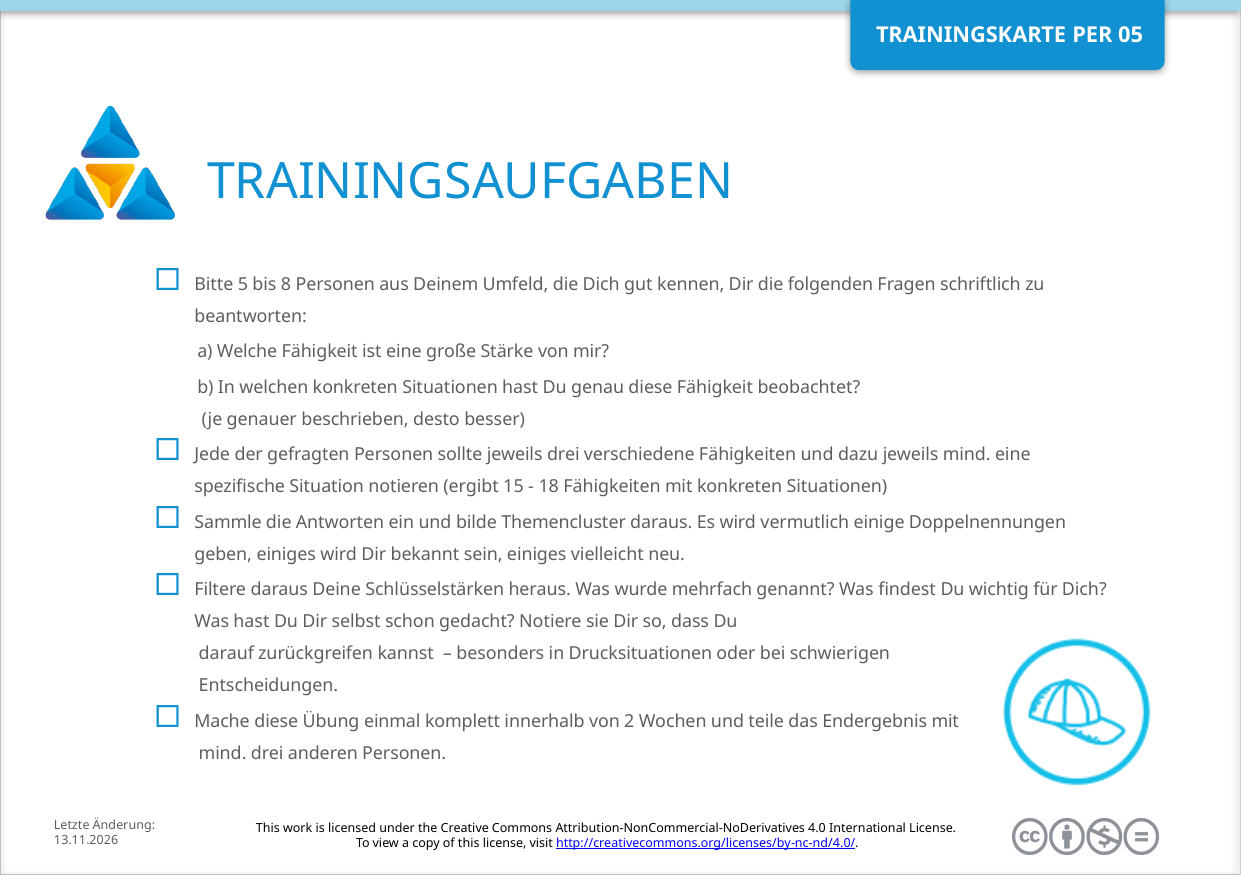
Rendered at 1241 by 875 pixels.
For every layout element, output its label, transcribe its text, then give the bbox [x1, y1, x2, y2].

picture [1012, 818, 1159, 855]
list Bitte 5 bis 8 Personen aus Deinem Umfeld, die Dich gut kennen, Dir die folgenden Fragen schriftlich zu beantworten: a) Welche Fähigkeit ist eine große Stärke von mir? b) In welchen konkreten Situationen hast Du genau diese Fähigkeit beobachtet? (je genauer beschrieben, desto besser) Jede der gefragten Personen sollte jeweils drei verschiedene Fähigkeiten und dazu jeweils mind. eine spezifische Situation notieren (ergibt 15 - 18 Fähigkeiten mit konkreten Situationen) Sammle die Antworten ein und bilde Themencluster daraus. Es wird vermutlich einige Doppelnennungen geben, einiges wird Dir bekannt sein, einiges vielleicht neu. Filtere daraus Deine Schlüsselstärken heraus. Was wurde mehrfach genannt? Was findest Du wichtig für Dich? Was hast Du Dir selbst schon gedacht? Notiere sie Dir so, dass Du darauf zurückgreifen kannst – besonders in Drucksituationen oder bei schwierigen Entscheidungen. Mache diese Übung einmal komplett innerhalb von 2 Wochen und teile das Endergebnis mit mind. drei anderen Personen. [140, 255, 1128, 770]
picture [35, 96, 182, 230]
picture [997, 636, 1152, 787]
